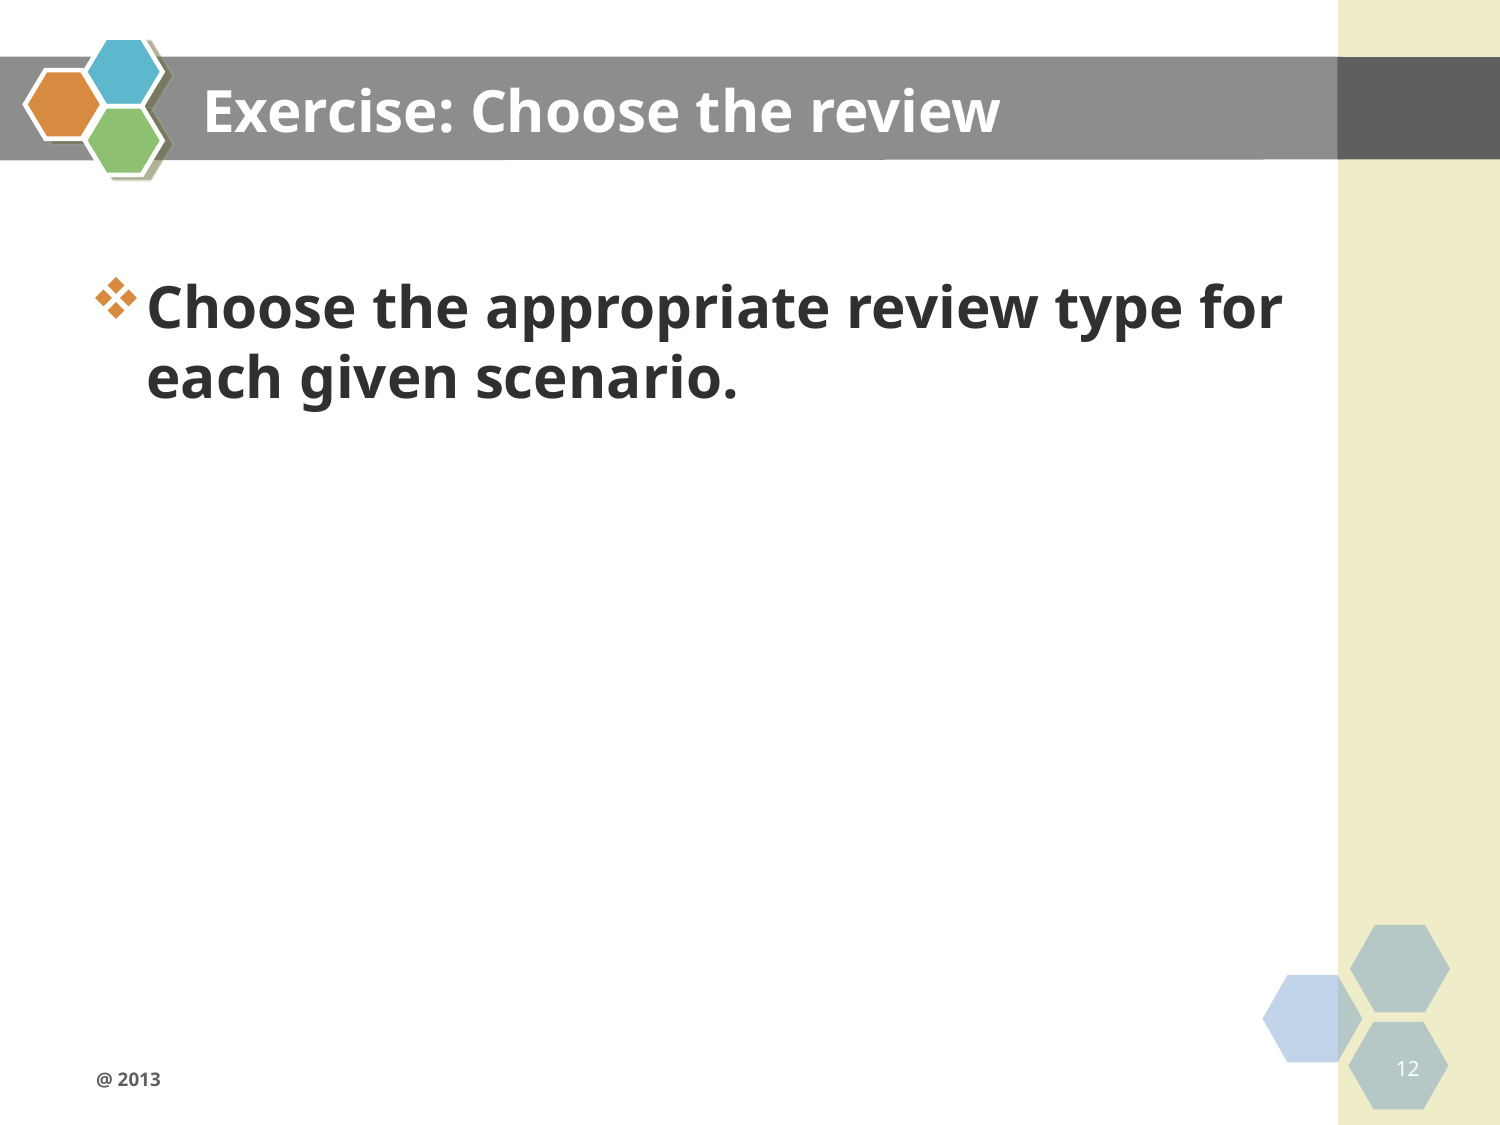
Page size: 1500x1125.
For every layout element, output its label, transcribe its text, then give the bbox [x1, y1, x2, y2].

title Exercise: Choose the review [187, 62, 1288, 155]
list Choose the appropriate review type for each given scenario. [75, 181, 1425, 1043]
slide_number 12 [1359, 1047, 1435, 1086]
